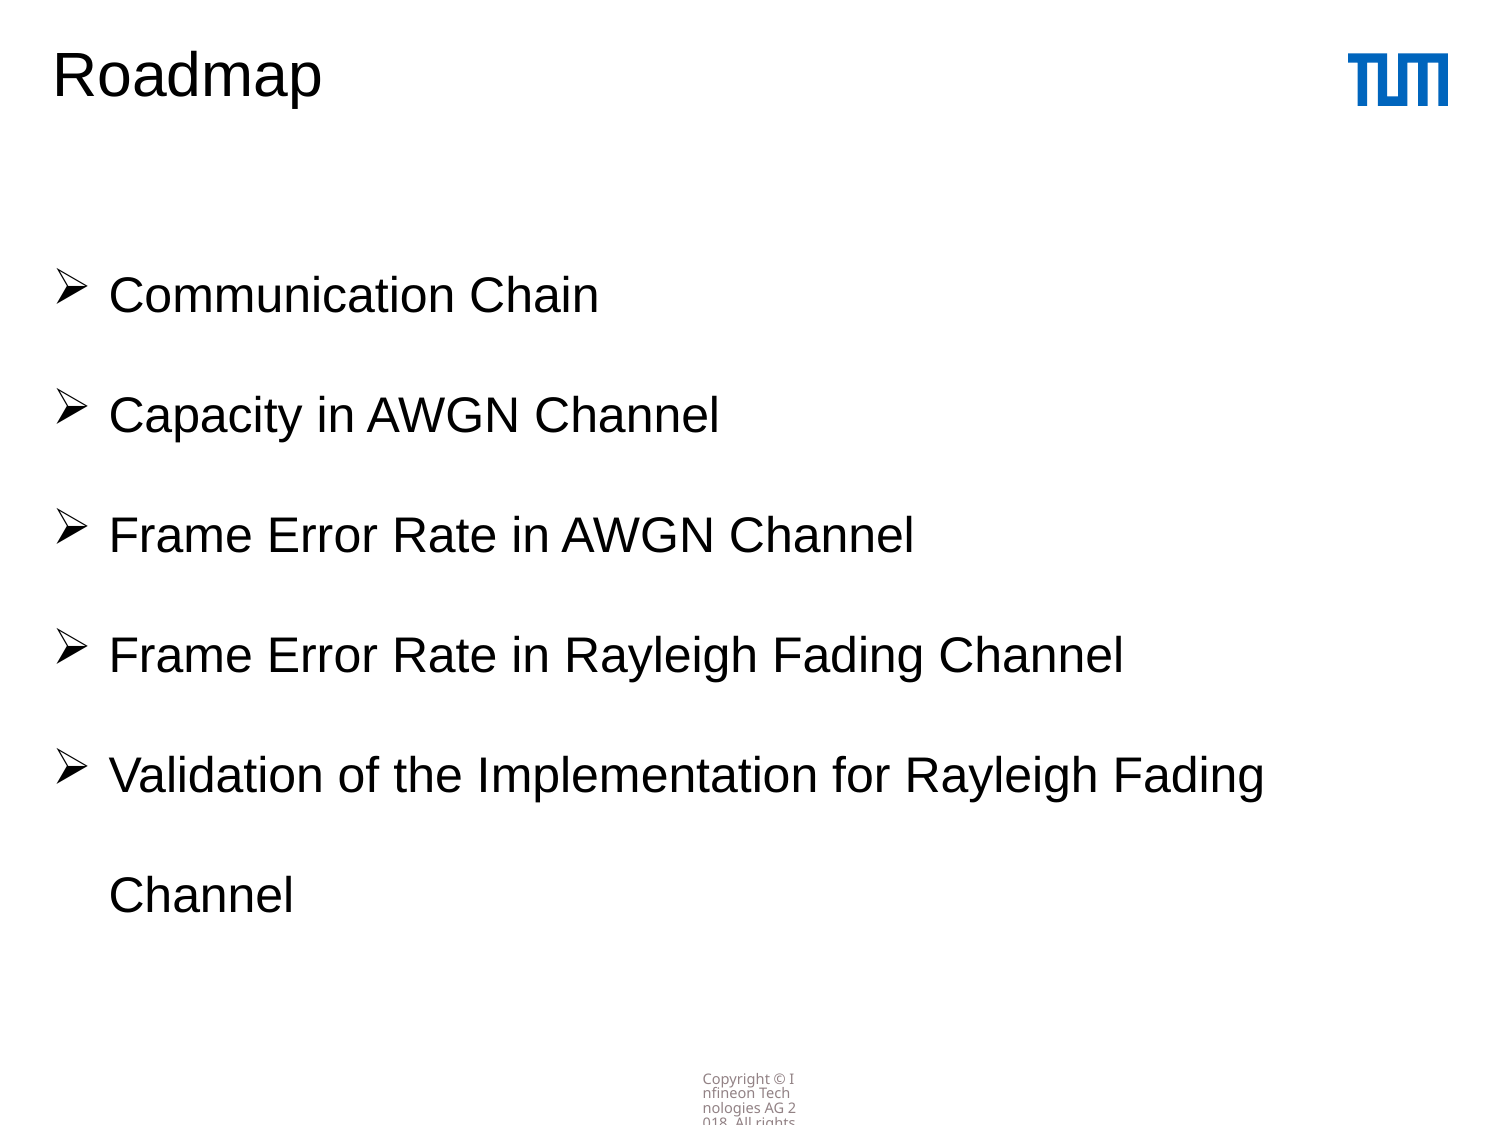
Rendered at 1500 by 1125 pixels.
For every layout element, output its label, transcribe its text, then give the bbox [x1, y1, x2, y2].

list Communication Chain Capacity in AWGN Channel Frame Error Rate in AWGN Channel Frame Error Rate in Rayleigh Fading Channel Validation of the Implementation for Rayleigh Fading Channel [52, 202, 1449, 974]
title Roadmap [52, 41, 1449, 110]
footer Copyright © Infineon Technologies AG 2018. All rights reserved. [702, 1061, 798, 1098]
